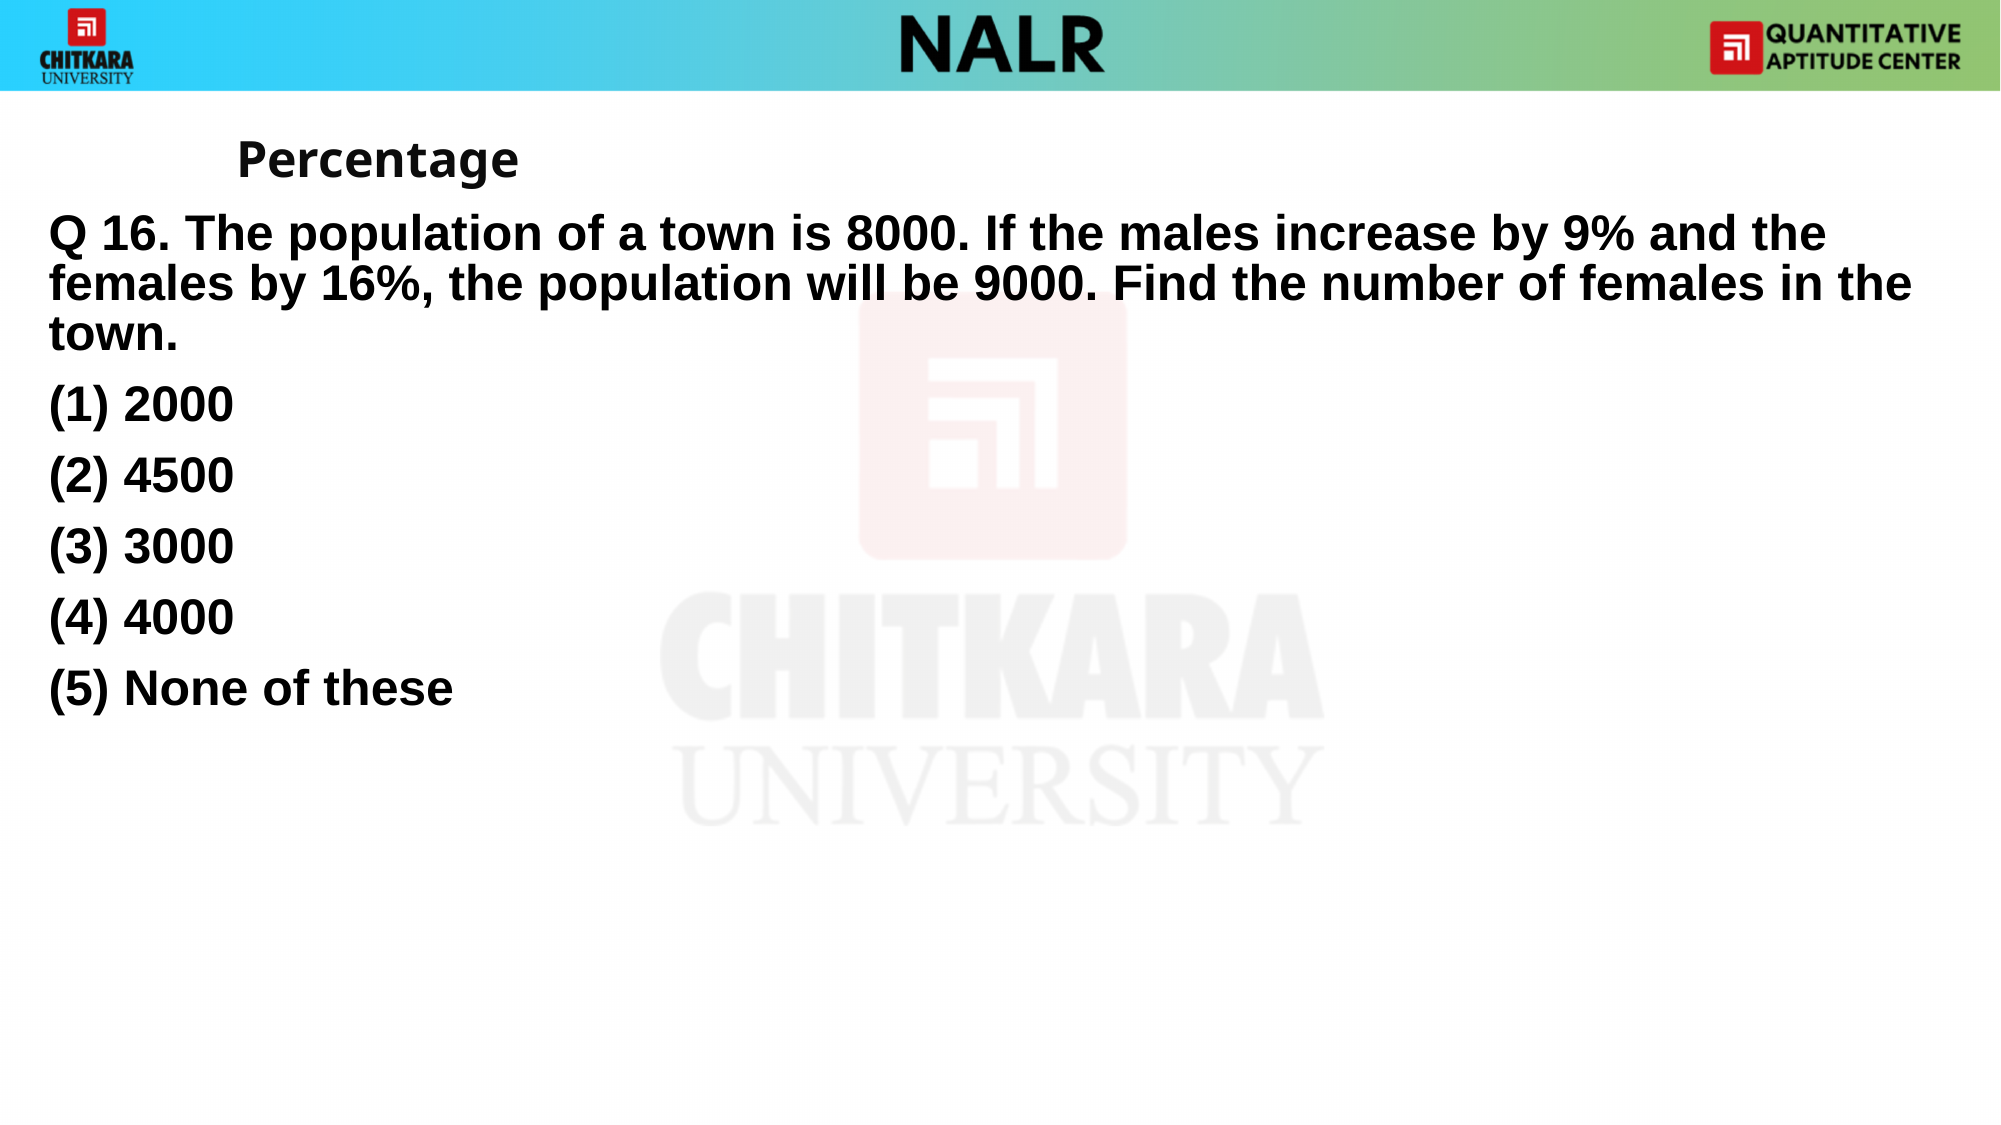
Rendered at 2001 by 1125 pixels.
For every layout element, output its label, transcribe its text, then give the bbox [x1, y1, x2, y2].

list Percentage Q 16. The population of a town is 8000. If the males increase by 9% and the females by 16%, the population will be 9000. Find the number of females in the town. 2000 (2) 4500 (3) 3000 (4) 4000 (5) None of these [33, 120, 1959, 1053]
picture [0, 0, 2001, 1125]
